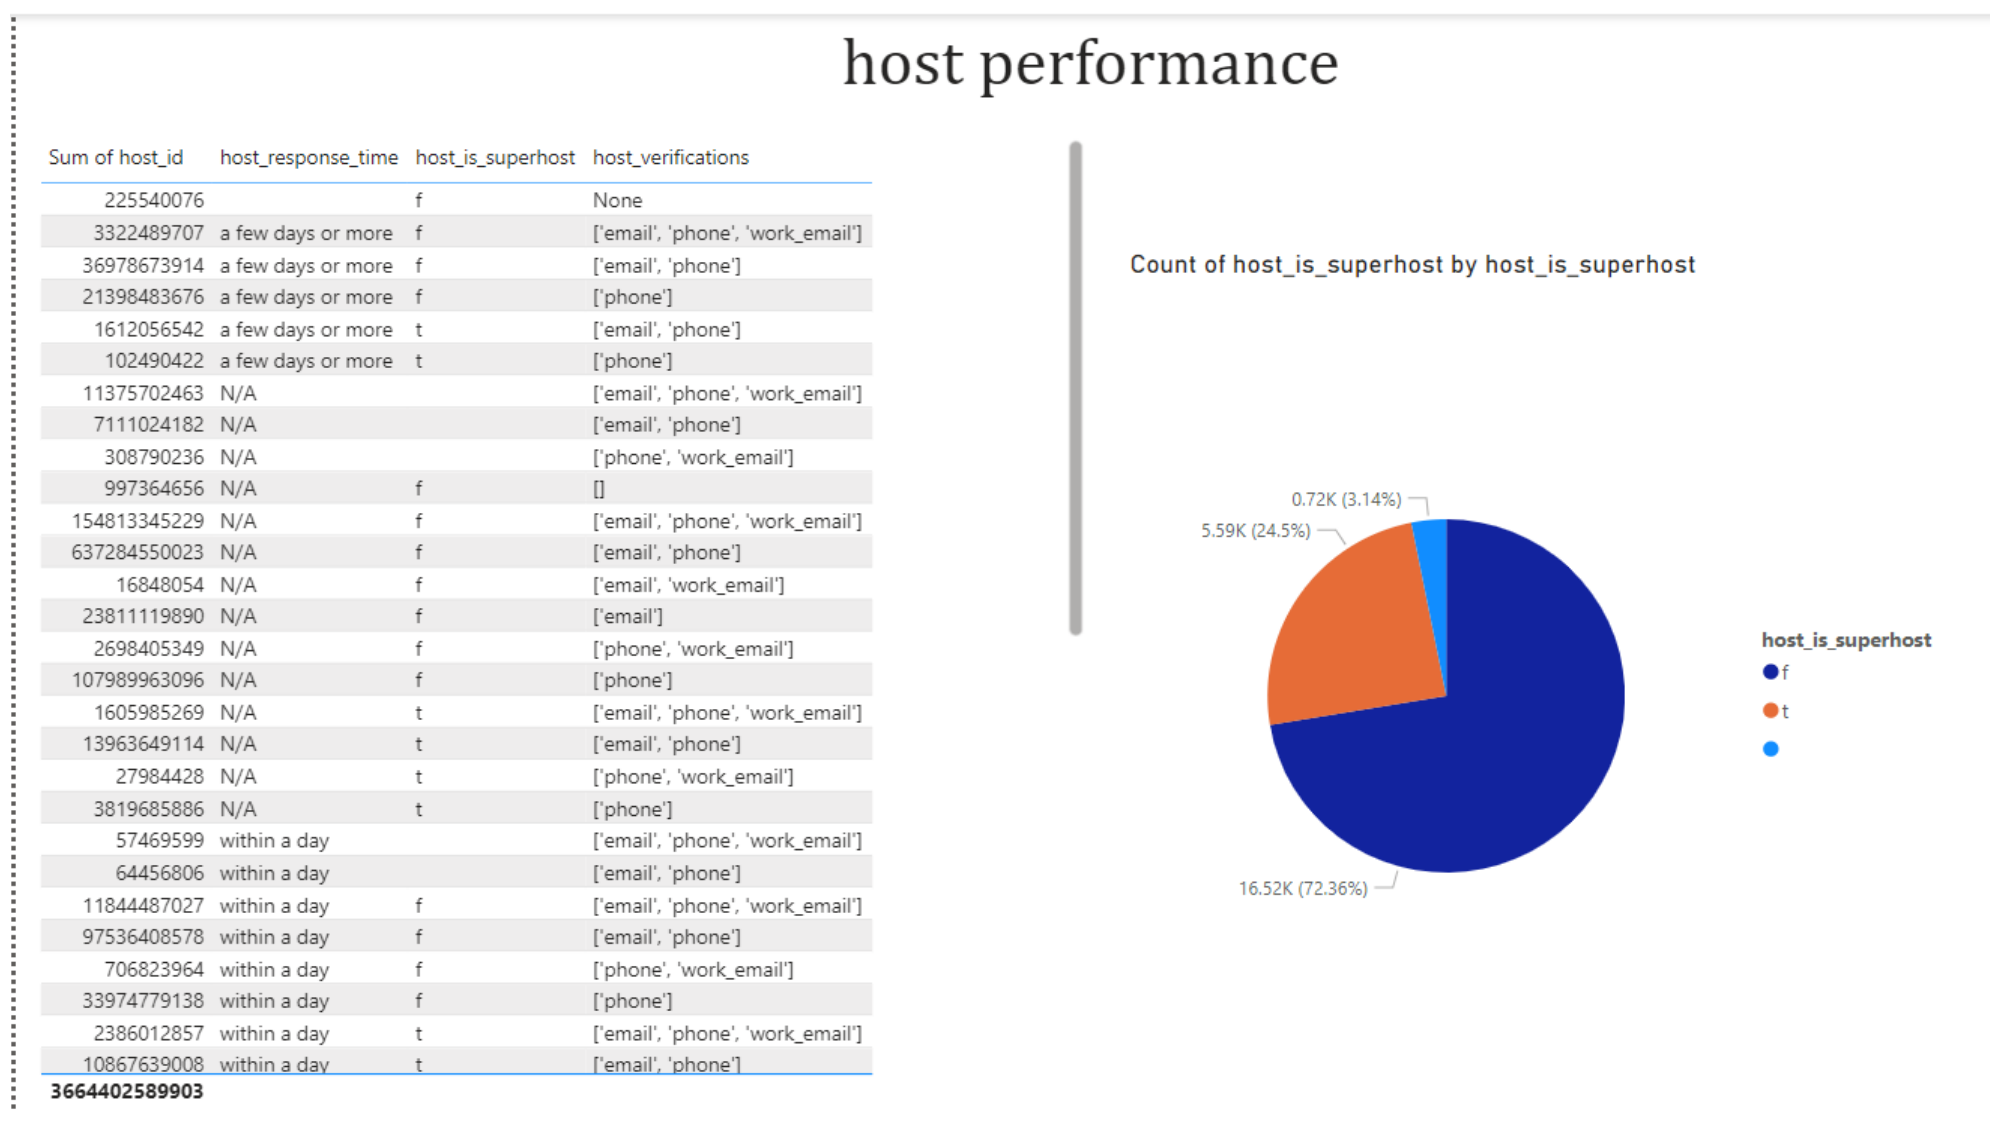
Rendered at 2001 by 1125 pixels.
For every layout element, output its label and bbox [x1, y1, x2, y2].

list [10, 13, 1990, 1112]
